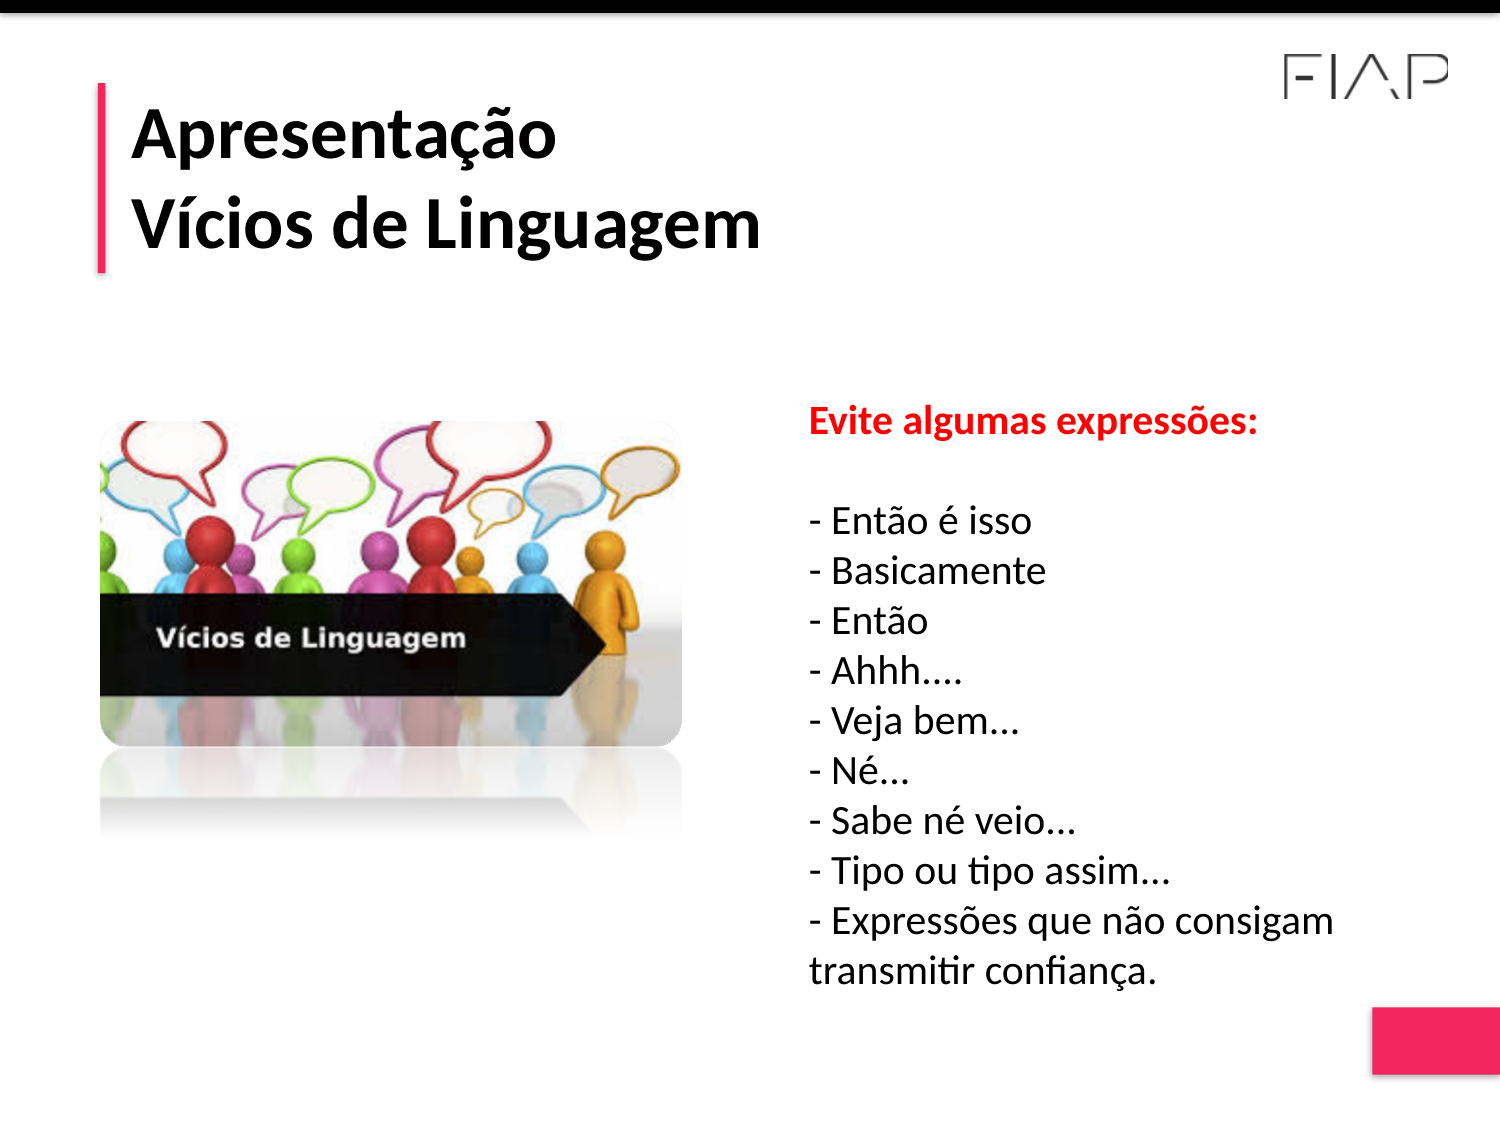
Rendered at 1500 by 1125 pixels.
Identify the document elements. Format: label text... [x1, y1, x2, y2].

text_box Evite algumas expressões: - Então é isso - Basicamente - Então - Ahhh.... - Veja bem... - Né... - Sabe né veio... - Tipo ou tipo assim... - Expressões que não consigam transmitir confiança. [794, 385, 1367, 1001]
text_box [0, 0, 1500, 14]
text_box [97, 82, 106, 274]
text_box Apresentação Vícios de Linguagem [116, 76, 779, 272]
picture [97, 421, 686, 1075]
picture [1283, 53, 1449, 99]
text_box [1372, 1007, 1500, 1075]
